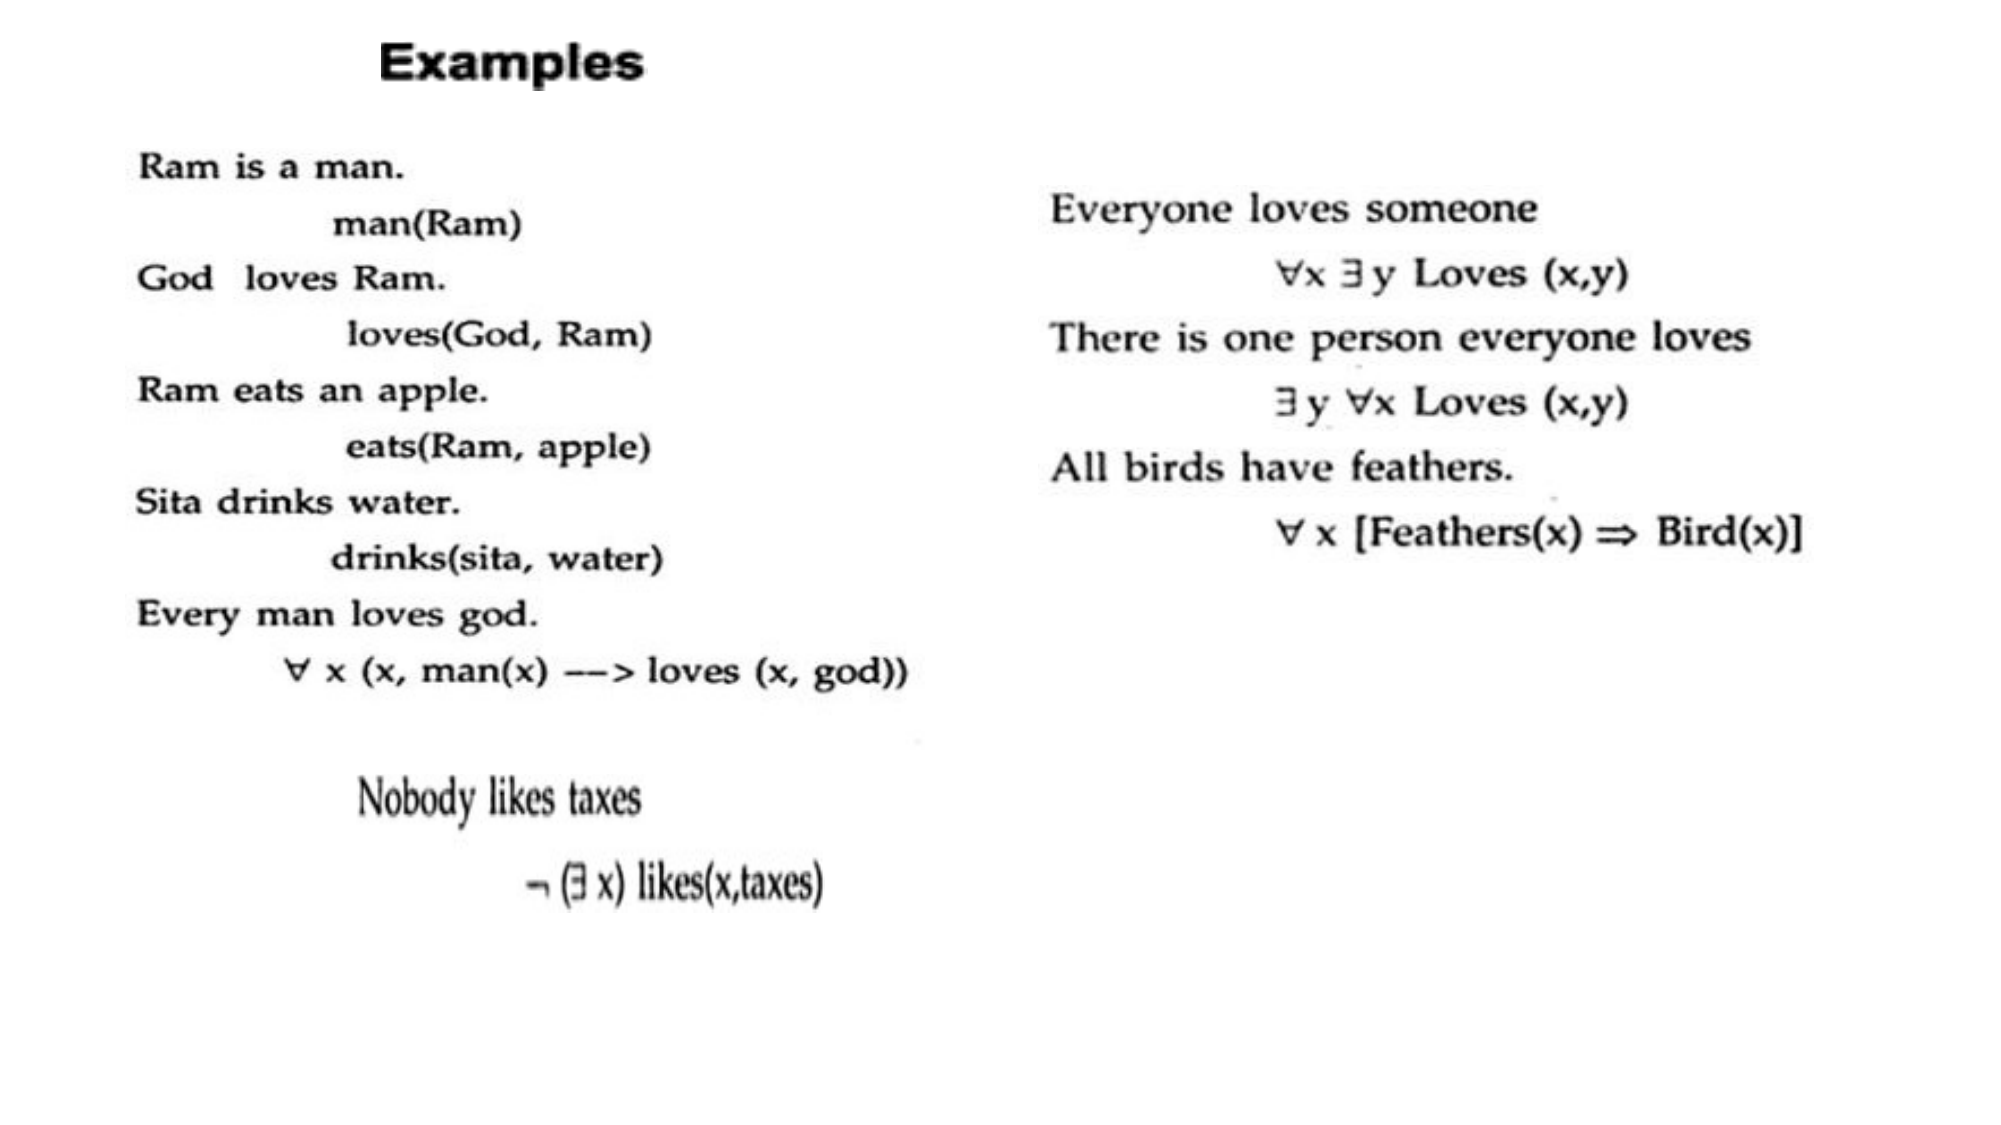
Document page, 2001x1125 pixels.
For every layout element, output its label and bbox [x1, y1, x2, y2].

picture [1038, 185, 1814, 563]
picture [124, 148, 926, 750]
picture [356, 774, 825, 913]
picture [381, 41, 648, 91]
